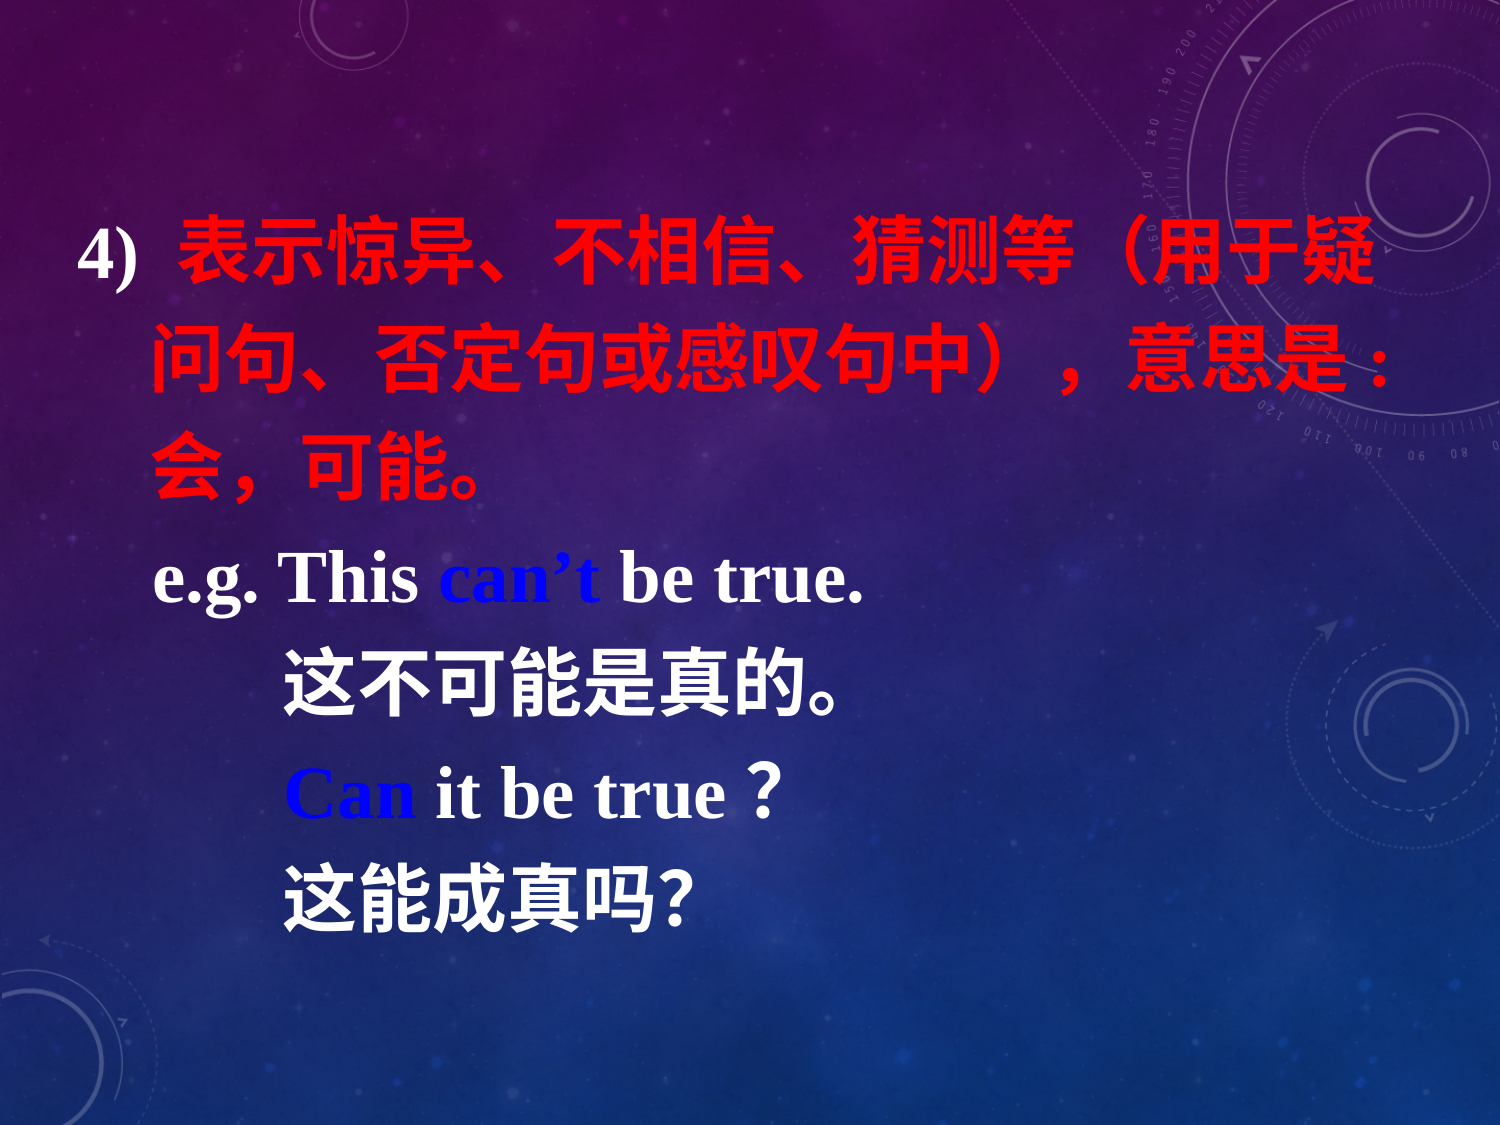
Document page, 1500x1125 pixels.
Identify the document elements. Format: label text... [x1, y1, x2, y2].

text_box 4) 表示惊异、不相信、猜测等（用于疑问句、否定句或感叹句中），意思是:会，可能。 e.g. This can’t be true. 这不可能是真的。 Can it be true？ 这能成真吗？ [62, 178, 1450, 949]
picture [0, 0, 1500, 1125]
